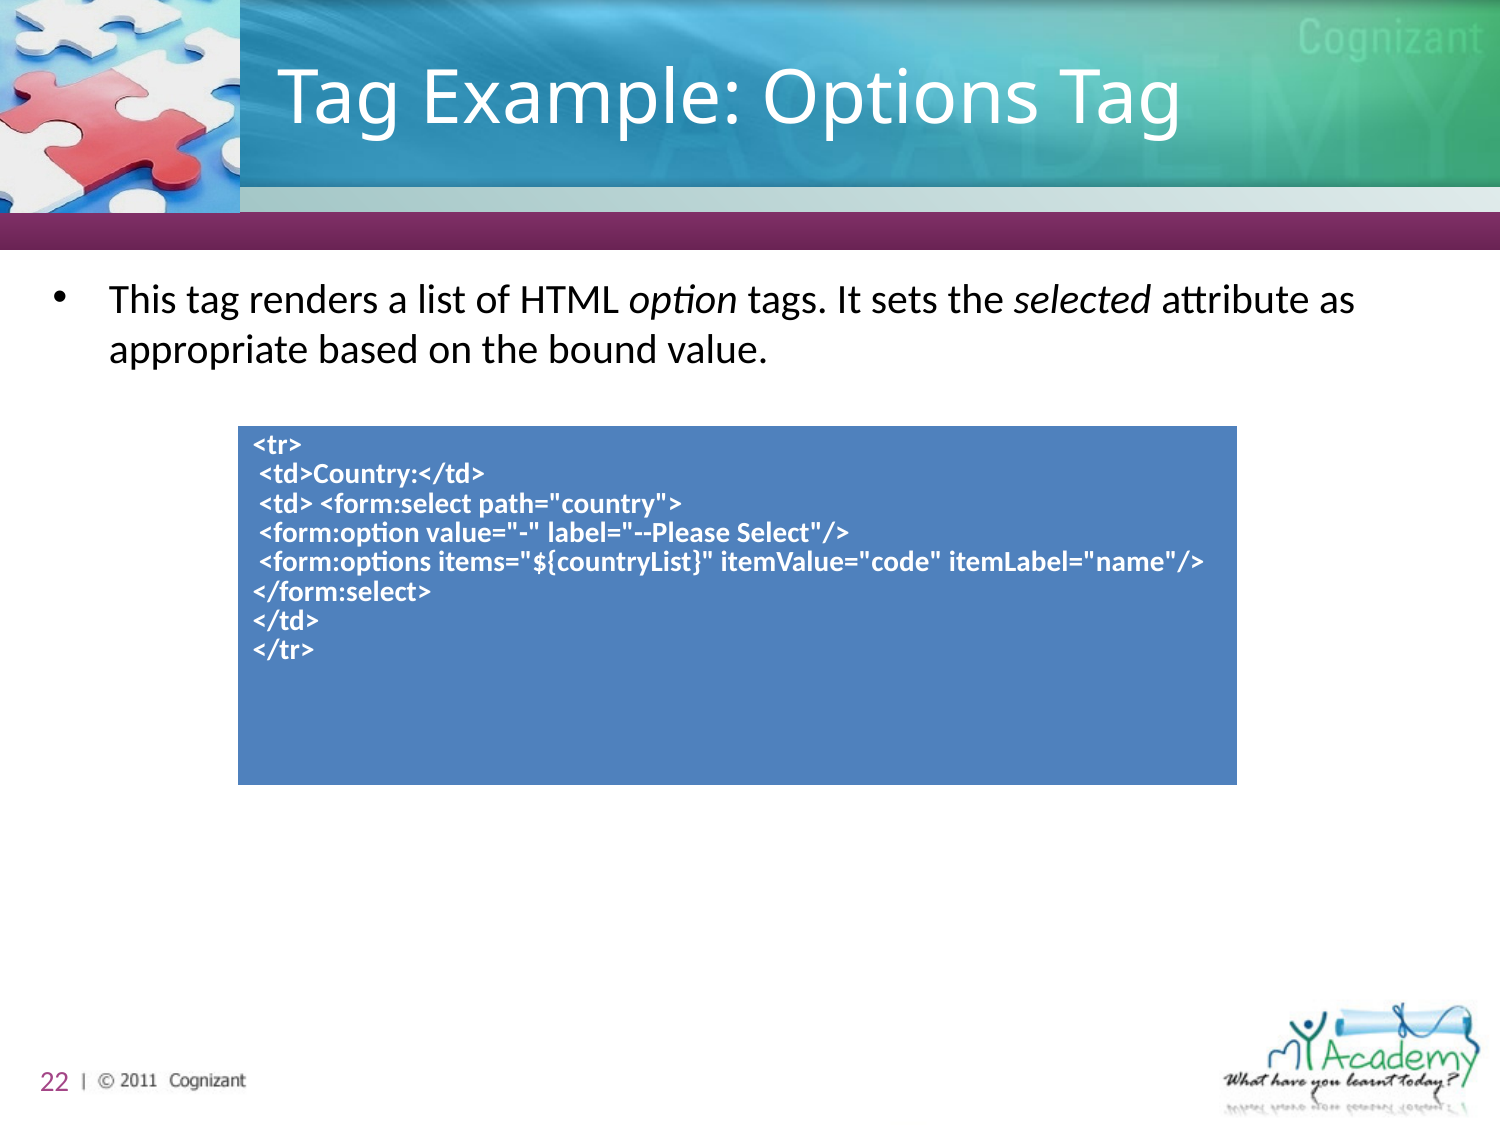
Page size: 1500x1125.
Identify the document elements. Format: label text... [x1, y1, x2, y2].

picture [0, 0, 262, 213]
table_header <tr> <td>Country:</td> <td> <form:select path="country"> <form:option value="-" label="--Please Select"/> <form:options items="${countryList}" itemValue="code" itemLabel="name"/> </form:select> </td> </tr> [238, 426, 1237, 785]
slide_number 22 [24, 1054, 100, 1100]
list This tag renders a list of HTML option tags. It sets the selected attribute as appropriate based on the bound value. [37, 263, 1463, 1076]
title Tag Example: Options Tag [262, 0, 1500, 188]
picture [0, 250, 1500, 1125]
